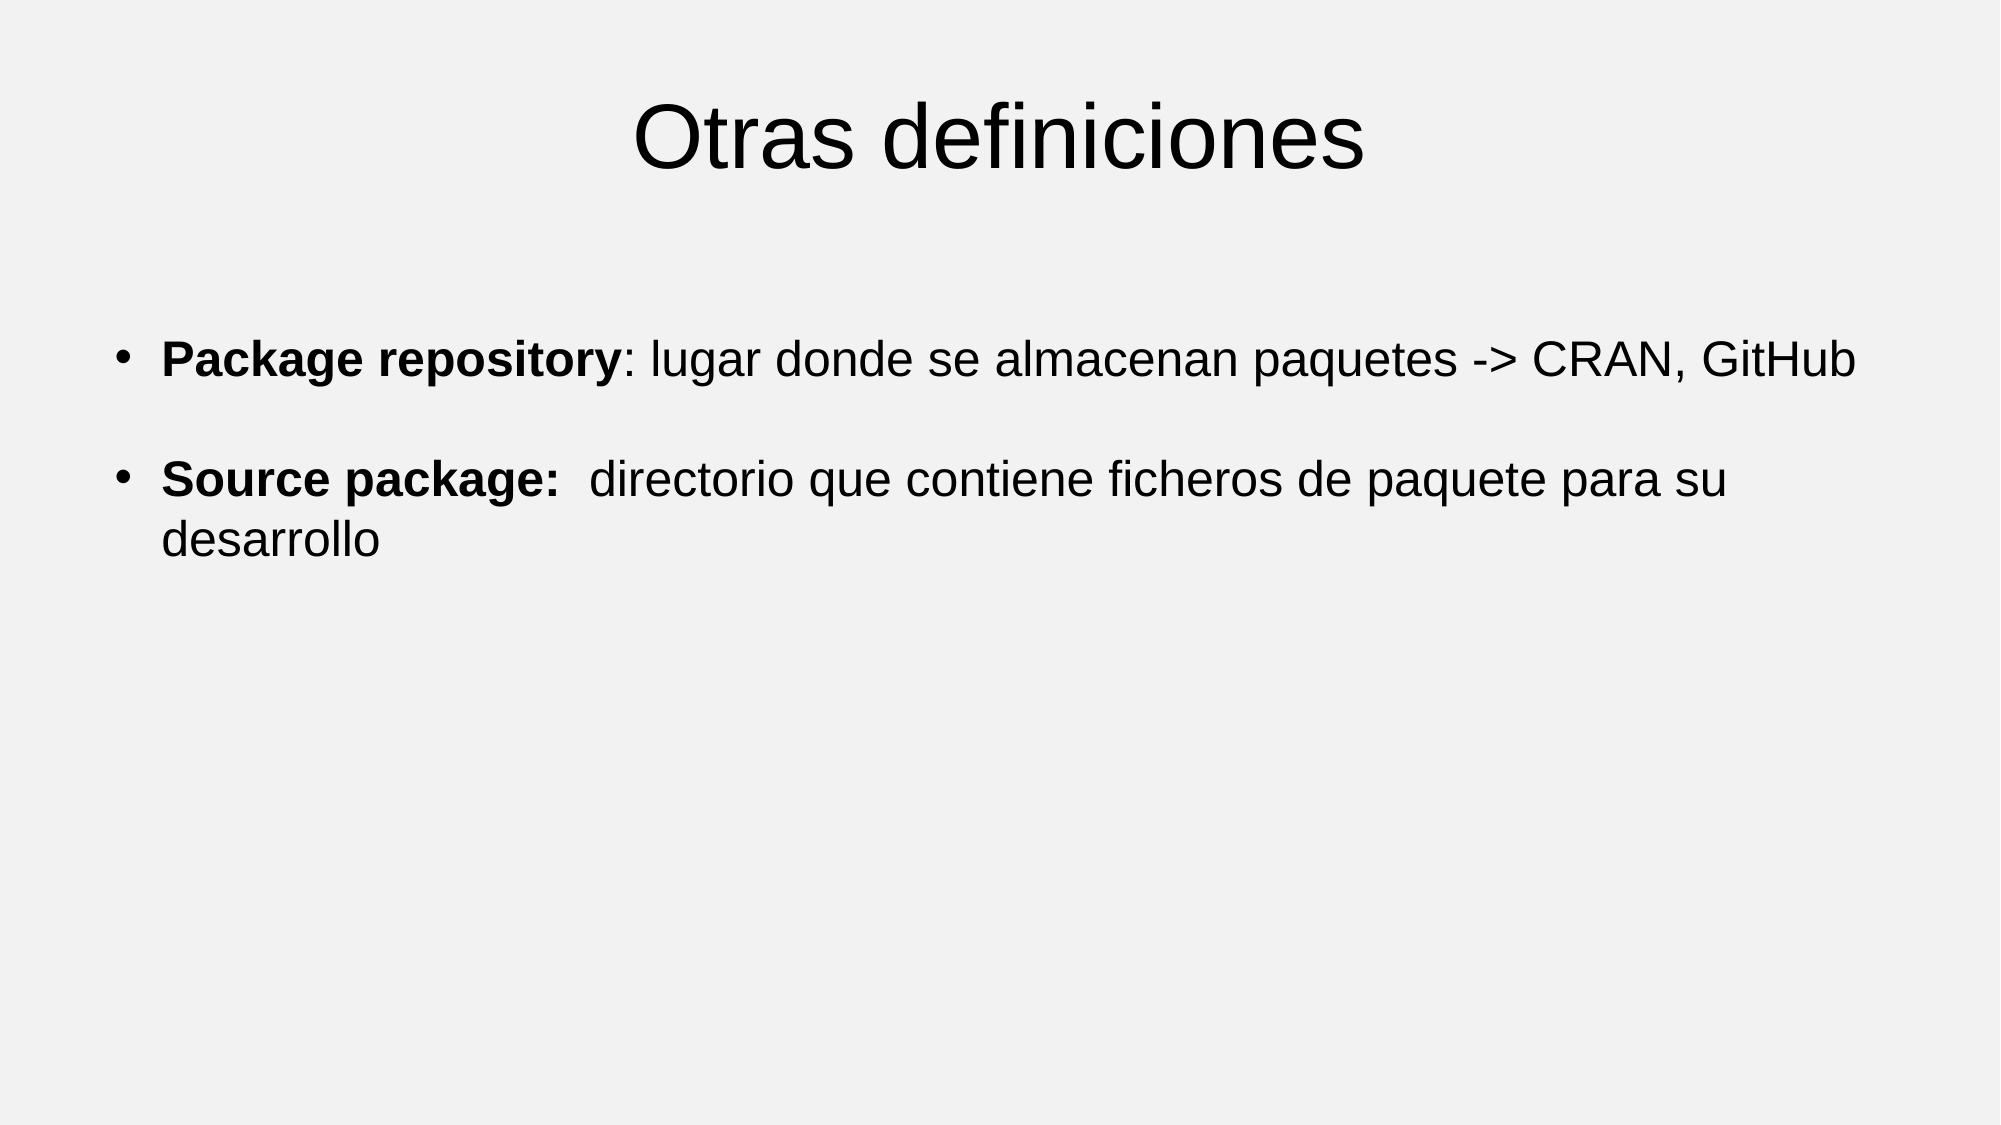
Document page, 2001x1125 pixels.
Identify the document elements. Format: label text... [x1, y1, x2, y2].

title Otras definiciones [99, 44, 1900, 233]
text_box Package repository: lugar donde se almacenan paquetes -> CRAN, GitHub Source package: directorio que contiene ficheros de paquete para su desarrollo [99, 318, 1953, 839]
